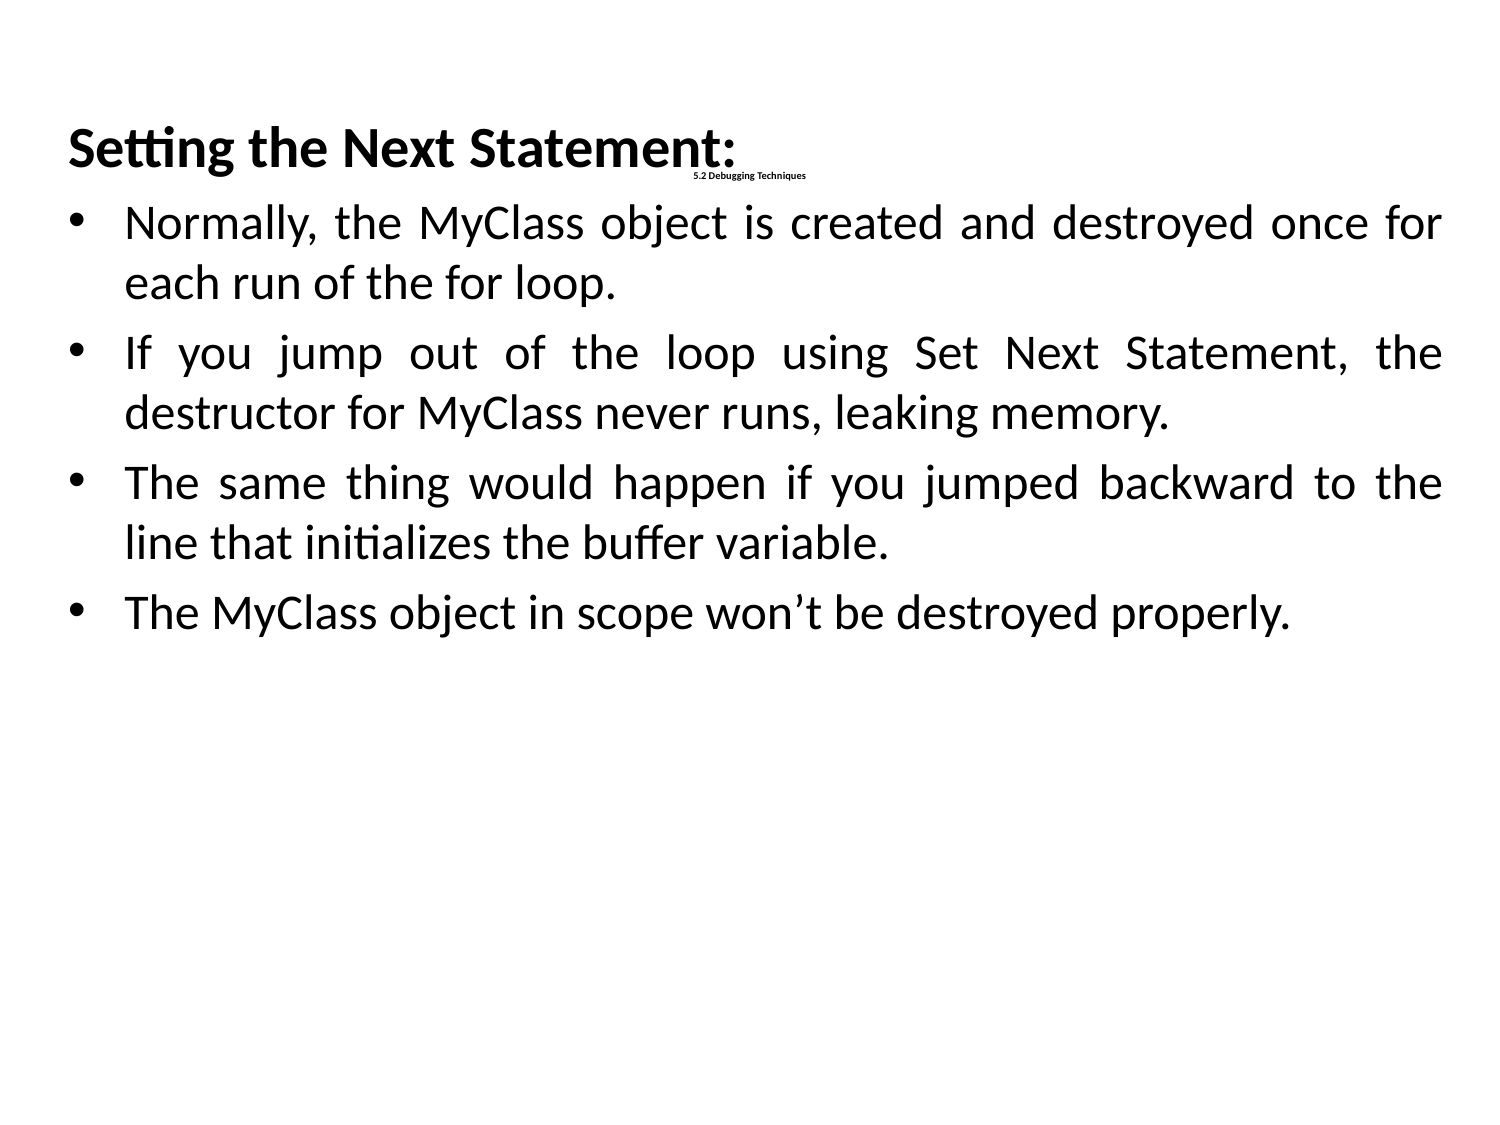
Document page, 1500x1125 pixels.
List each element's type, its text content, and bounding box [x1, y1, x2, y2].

list Setting the Next Statement: Normally, the MyClass object is created and destroyed once for each run of the for loop. If you jump out of the loop using Set Next Statement, the destructor for MyClass never runs, leaking memory. The same thing would happen if you jumped backward to the line that initializes the buffer variable. The MyClass object in scope won’t be destroyed properly. [53, 101, 1459, 1125]
